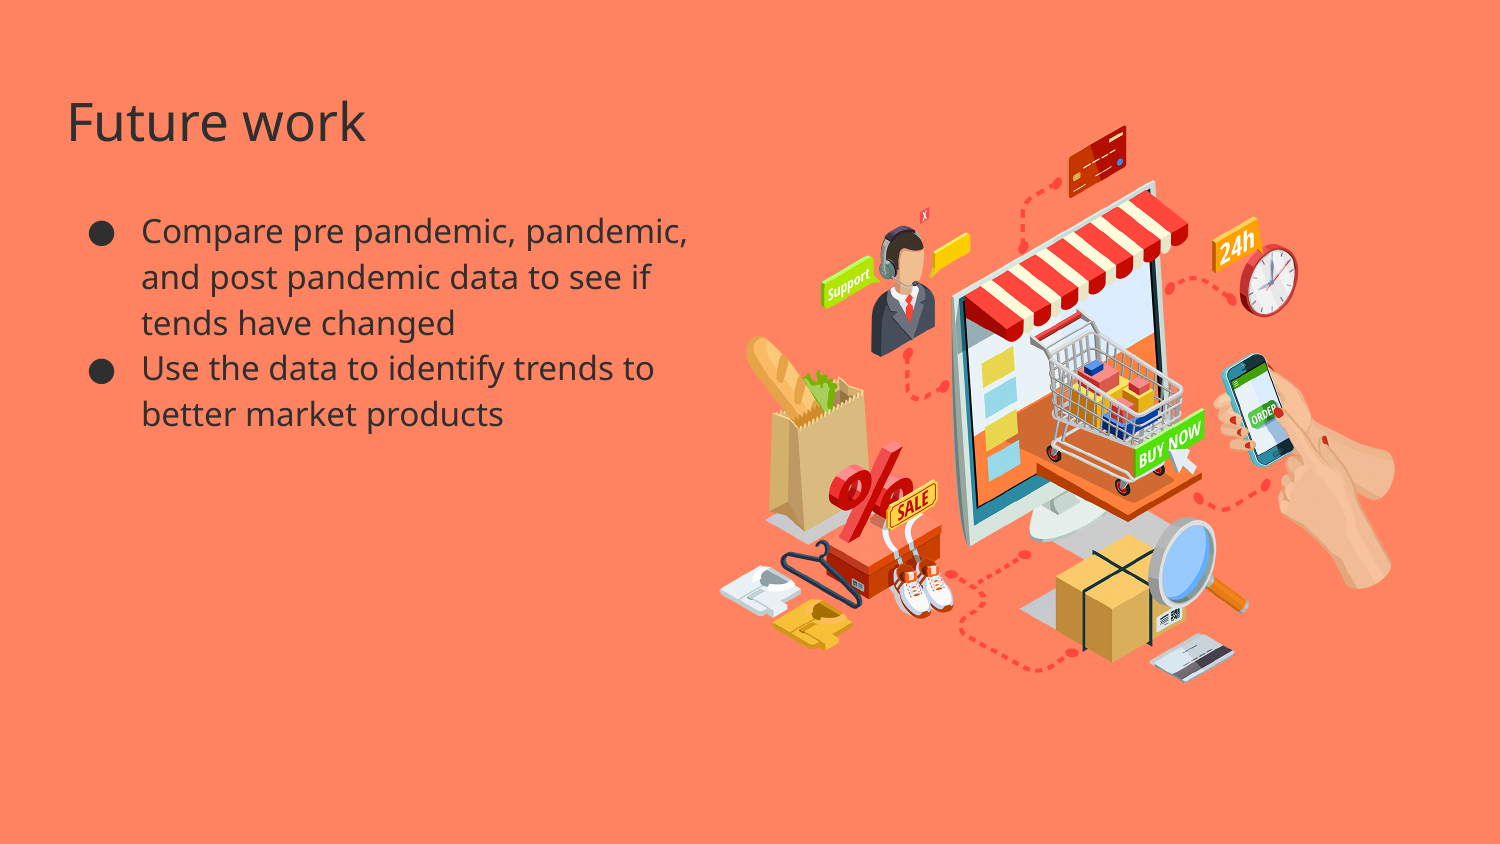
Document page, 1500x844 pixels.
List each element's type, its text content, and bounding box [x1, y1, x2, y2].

picture [689, 36, 1425, 772]
list Compare pre pandemic, pandemic, and post pandemic data to see if tends have changed Use the data to identify trends to better market products [51, 189, 684, 750]
title Future work [51, 72, 439, 167]
